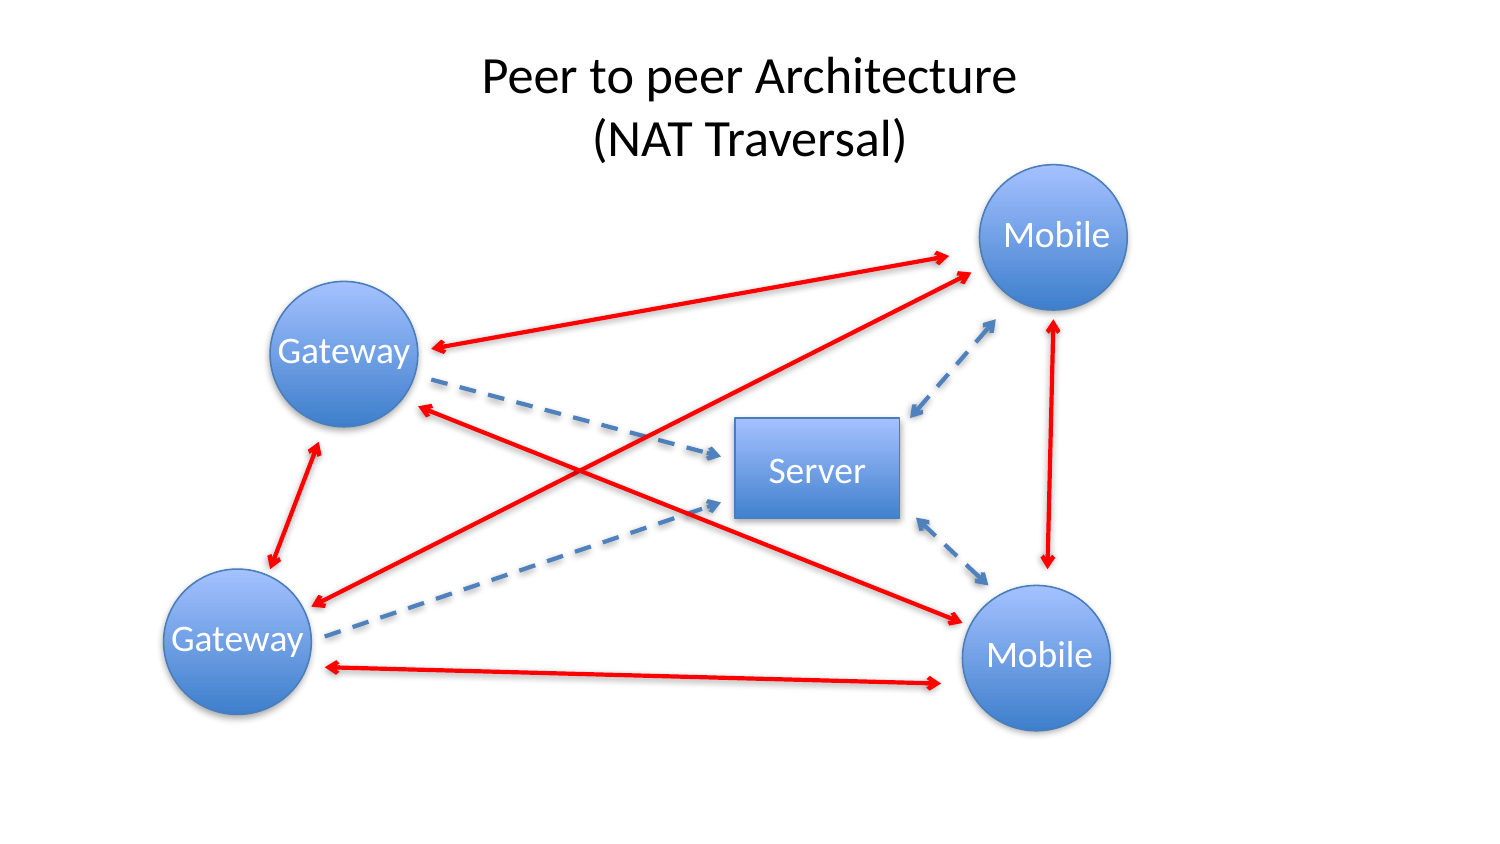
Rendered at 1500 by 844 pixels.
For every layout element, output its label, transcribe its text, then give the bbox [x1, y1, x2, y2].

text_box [979, 164, 1158, 311]
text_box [431, 255, 950, 270]
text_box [977, 319, 996, 419]
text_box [269, 441, 319, 570]
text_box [311, 272, 972, 607]
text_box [977, 517, 989, 586]
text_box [1047, 318, 1054, 570]
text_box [962, 585, 1141, 732]
title Peer to peer Architecture (NAT Traversal) [75, 33, 1425, 175]
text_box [262, 281, 306, 427]
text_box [324, 615, 722, 638]
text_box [417, 406, 963, 624]
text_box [155, 568, 325, 715]
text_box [324, 666, 942, 684]
